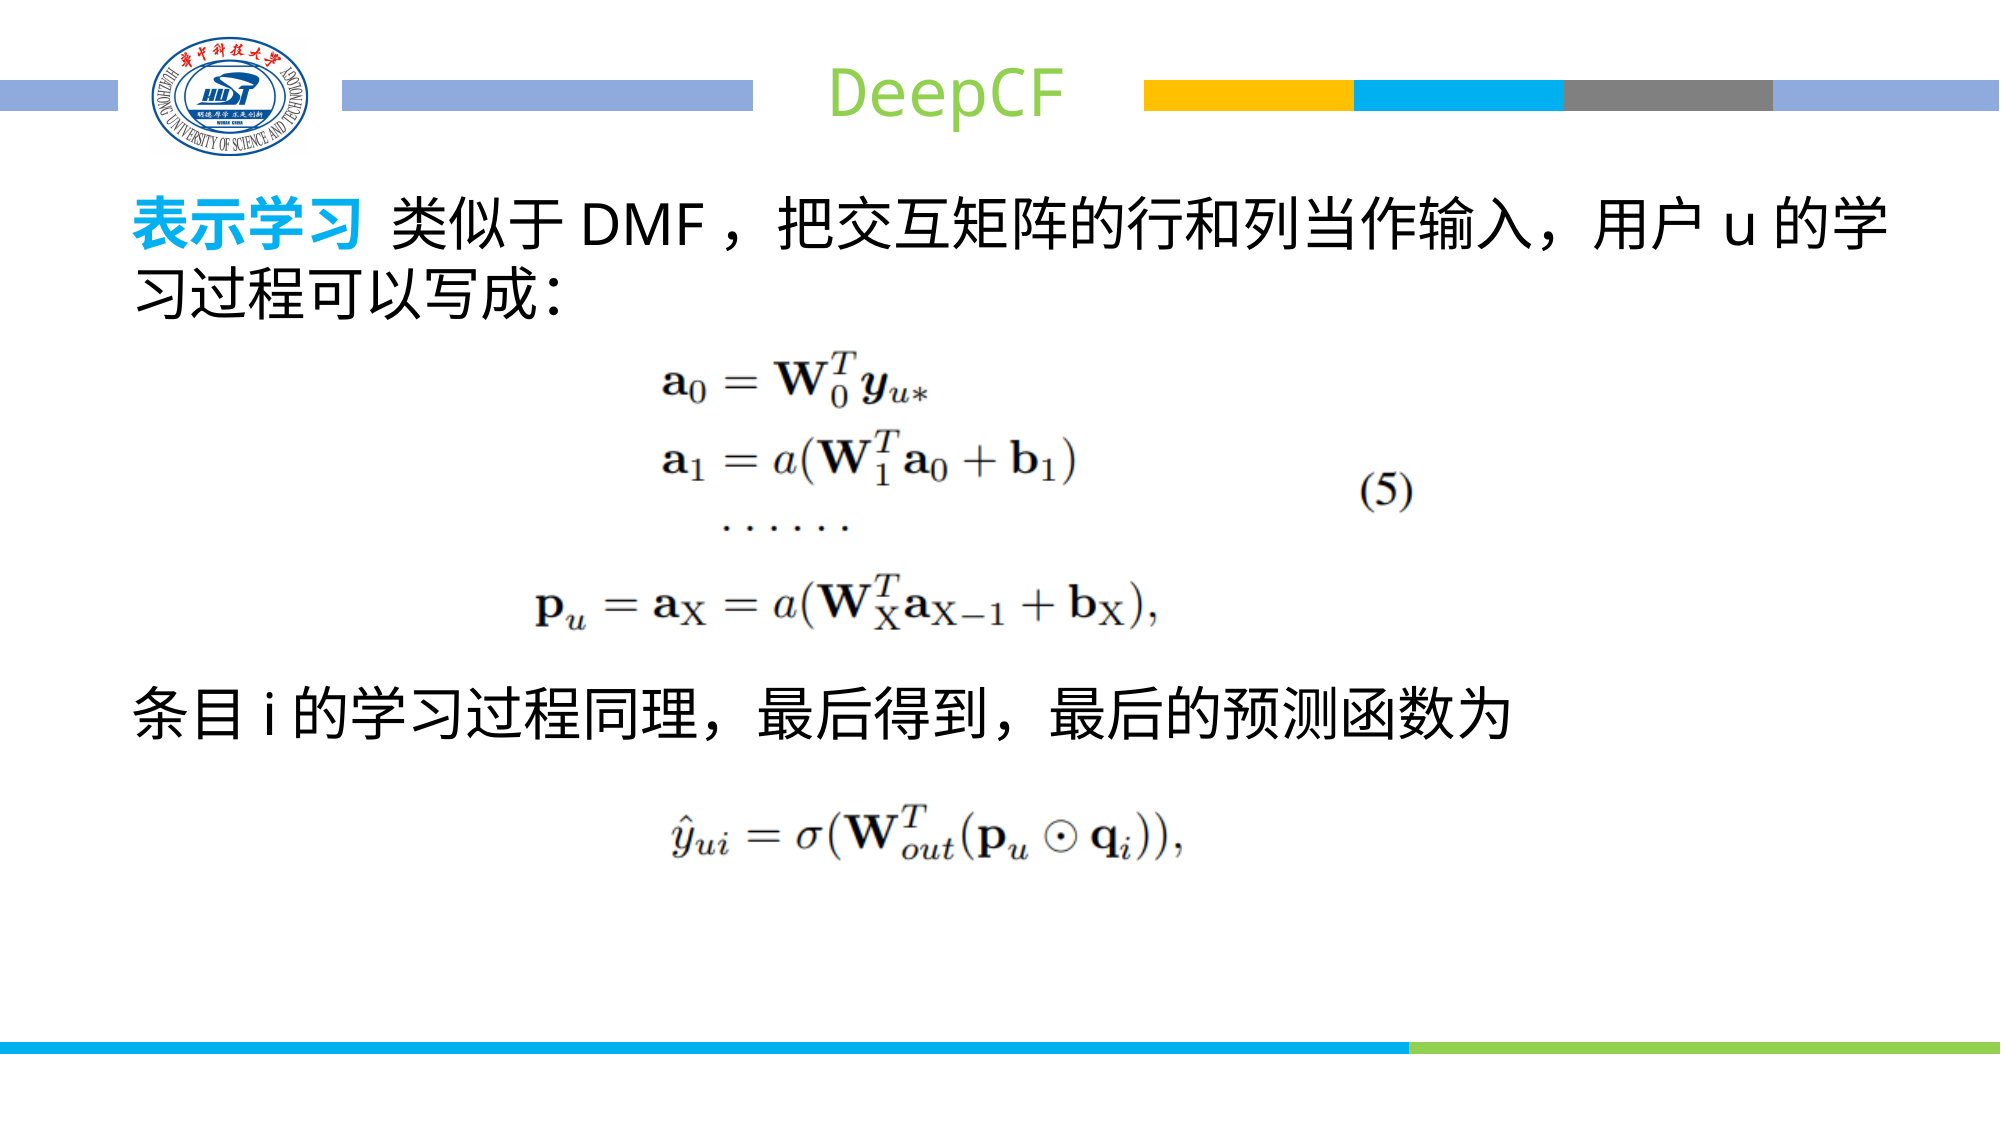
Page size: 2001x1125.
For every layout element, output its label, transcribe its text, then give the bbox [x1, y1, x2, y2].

text_box [342, 80, 753, 111]
text_box [1409, 1042, 2000, 1054]
text_box [1354, 80, 1564, 111]
text_box [0, 80, 118, 111]
picture [151, 36, 309, 156]
text_box [1773, 80, 1999, 111]
picture [422, 329, 1434, 644]
text_box [1564, 80, 1773, 111]
text_box [1144, 80, 1354, 111]
picture [640, 793, 1215, 880]
text_box DeepCF [770, 42, 1126, 138]
text_box [0, 1042, 1409, 1054]
